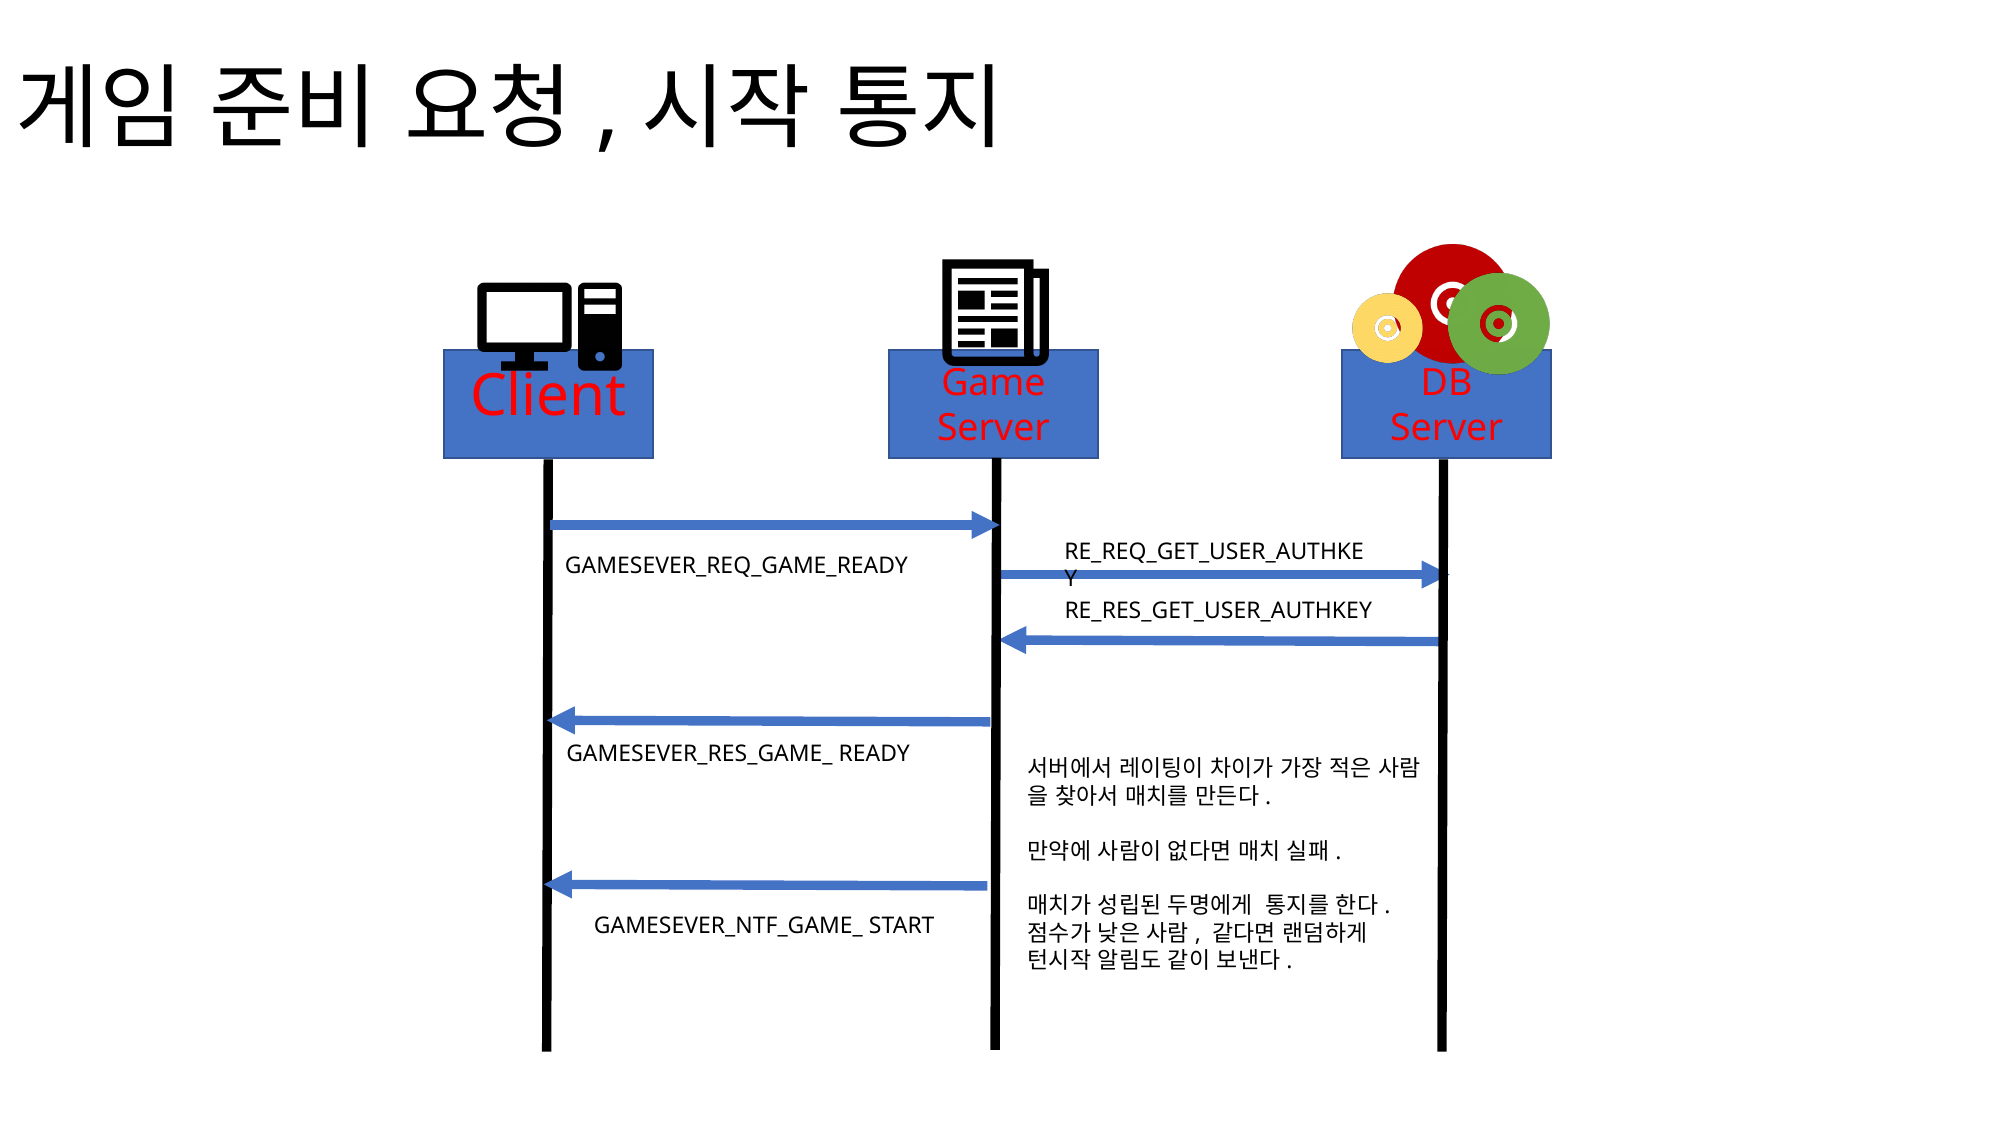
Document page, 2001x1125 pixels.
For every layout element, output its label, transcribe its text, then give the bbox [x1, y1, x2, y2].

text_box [443, 228, 1563, 1052]
title 게임 준비 요청,시작 통지 [0, 2, 1725, 220]
